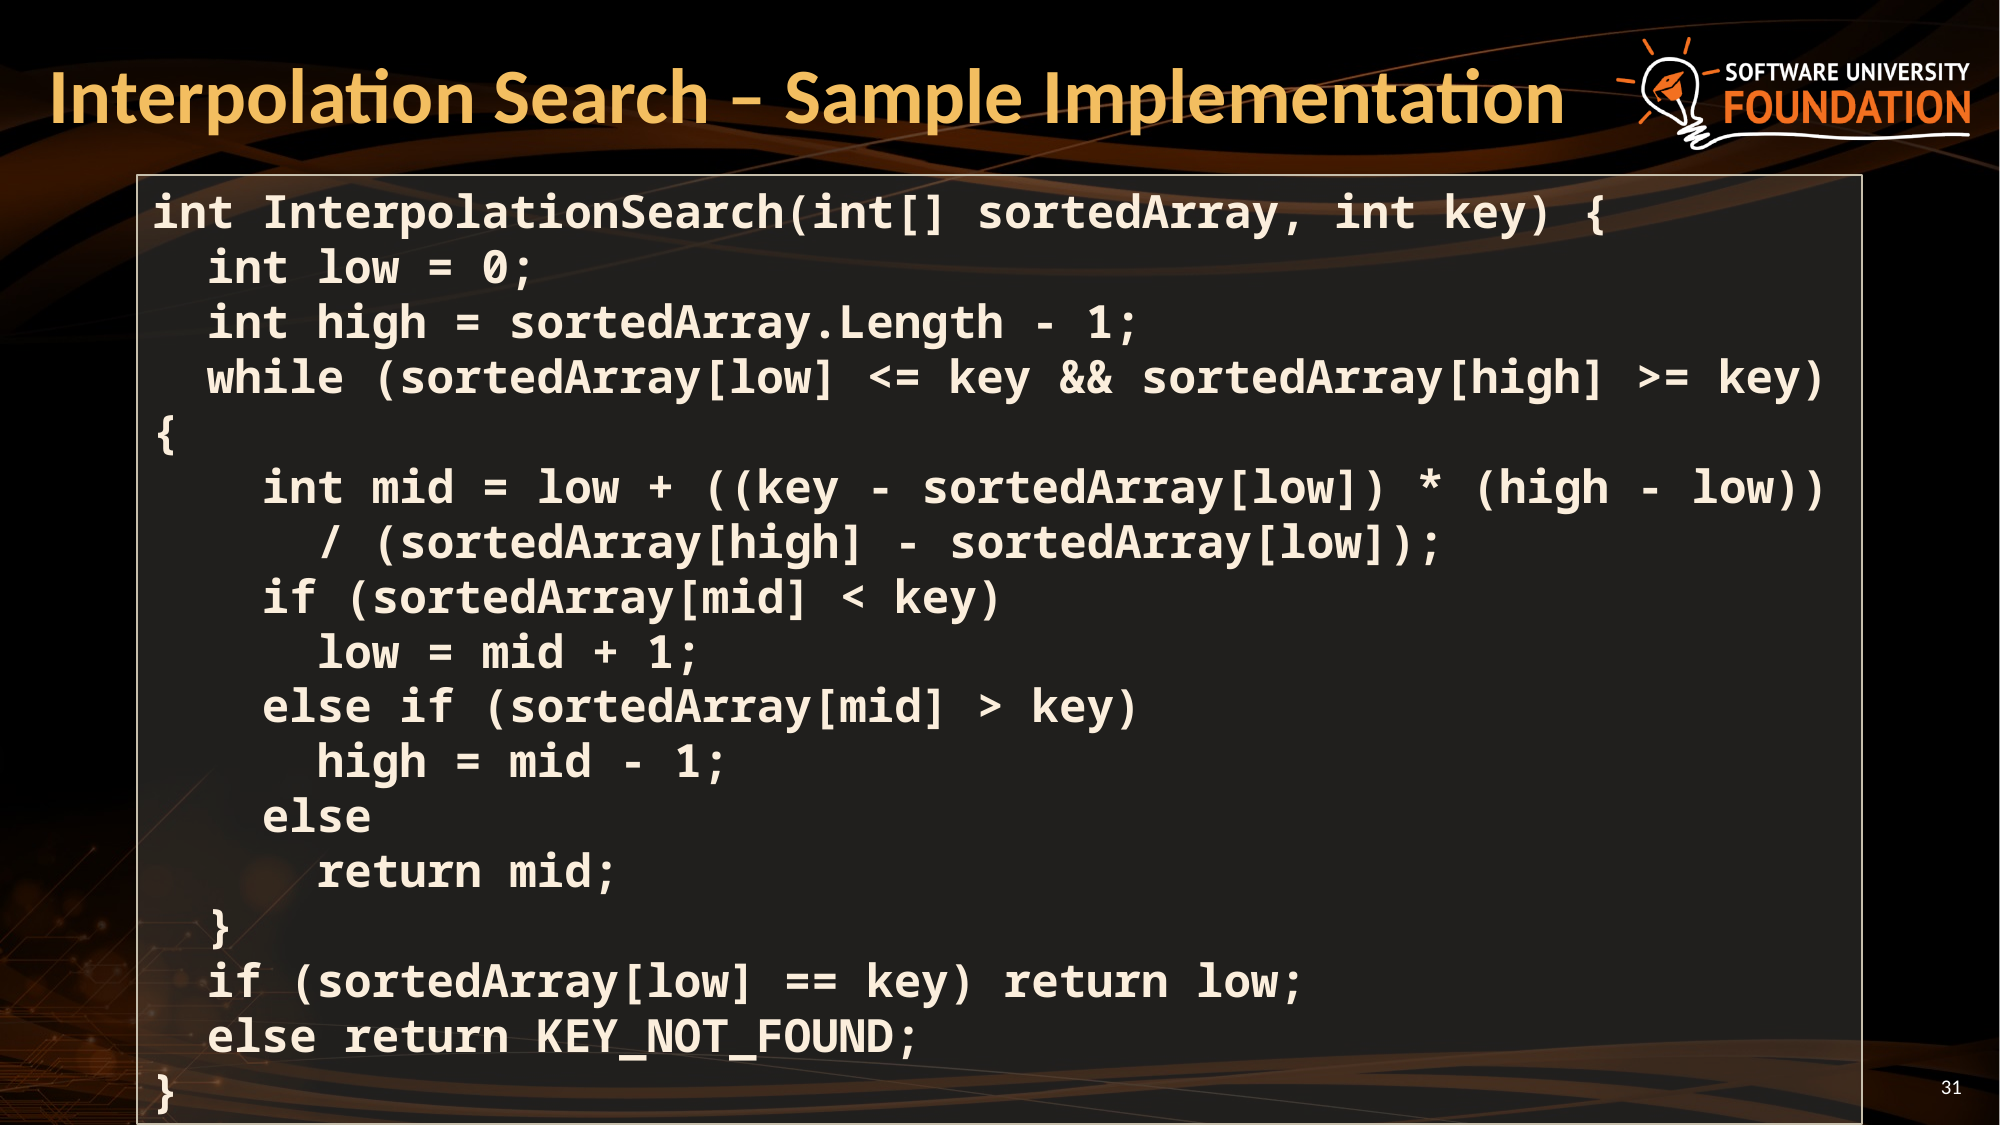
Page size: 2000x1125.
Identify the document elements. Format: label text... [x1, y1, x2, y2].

slide_number 31 [1897, 1070, 1968, 1103]
picture [0, 0, 2000, 1125]
text_box int InterpolationSearch(int[] sortedArray, int key) { int low = 0; int high = sortedArray.Length - 1; while (sortedArray[low] <= key && sortedArray[high] >= key) { int mid = low + ((key - sortedArray[low]) * (high - low)) / (sortedArray[high] - sortedArray[low]); if (sortedArray[mid] < key) low = mid + 1; else if (sortedArray[mid] > key) high = mid - 1; else return mid; } if (sortedArray[low] == key) return low; else return KEY_NOT_FOUND; } [137, 174, 1863, 1125]
title Interpolation Search – Sample Implementation [30, 6, 1602, 189]
